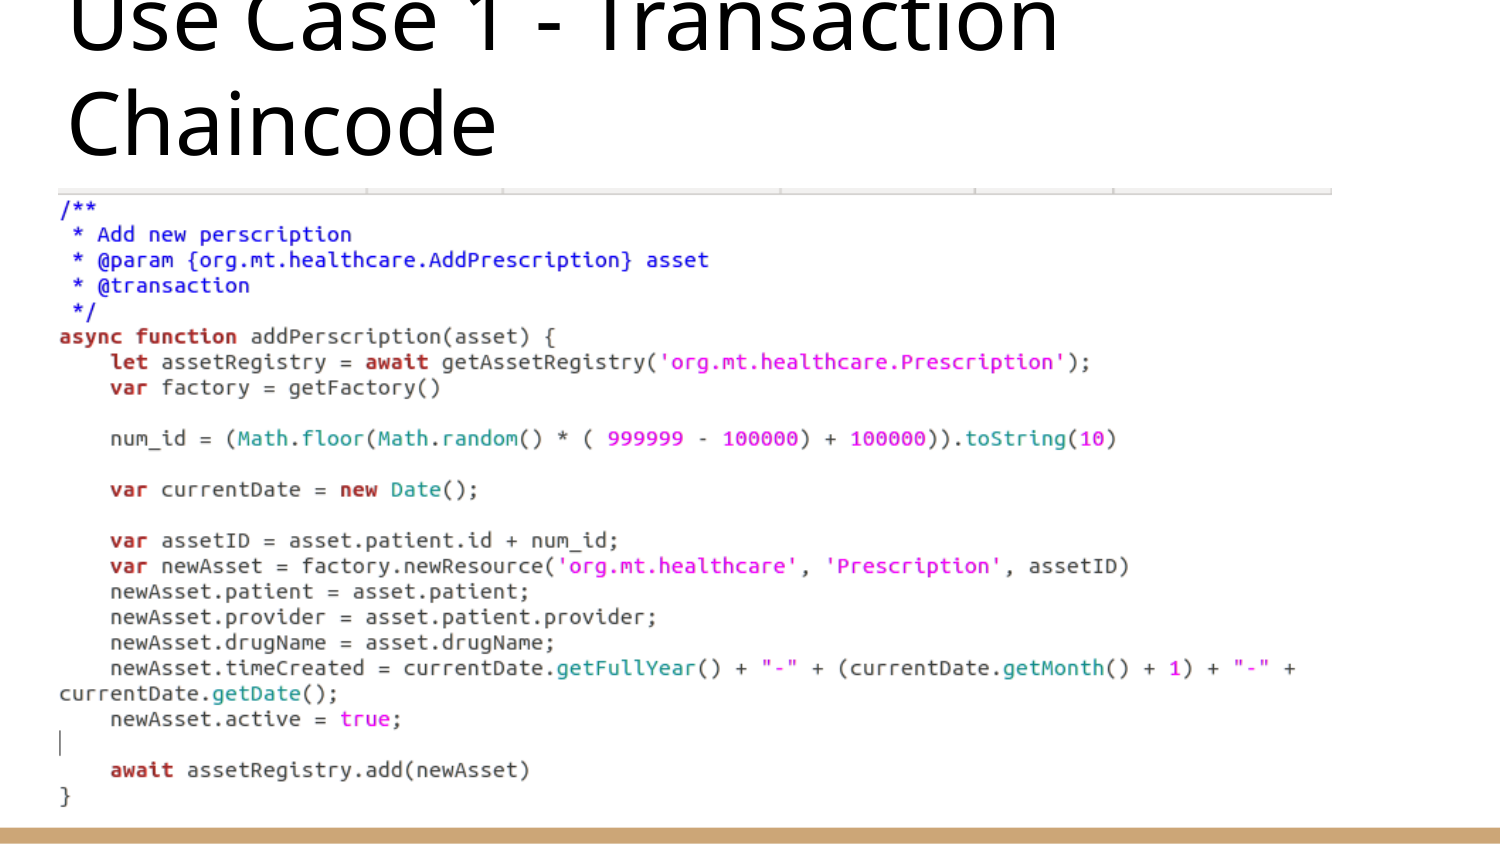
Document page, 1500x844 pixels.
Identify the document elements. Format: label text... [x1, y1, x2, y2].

picture [58, 187, 1332, 817]
title Use Case 1 - Transaction Chaincode [51, 51, 1449, 189]
